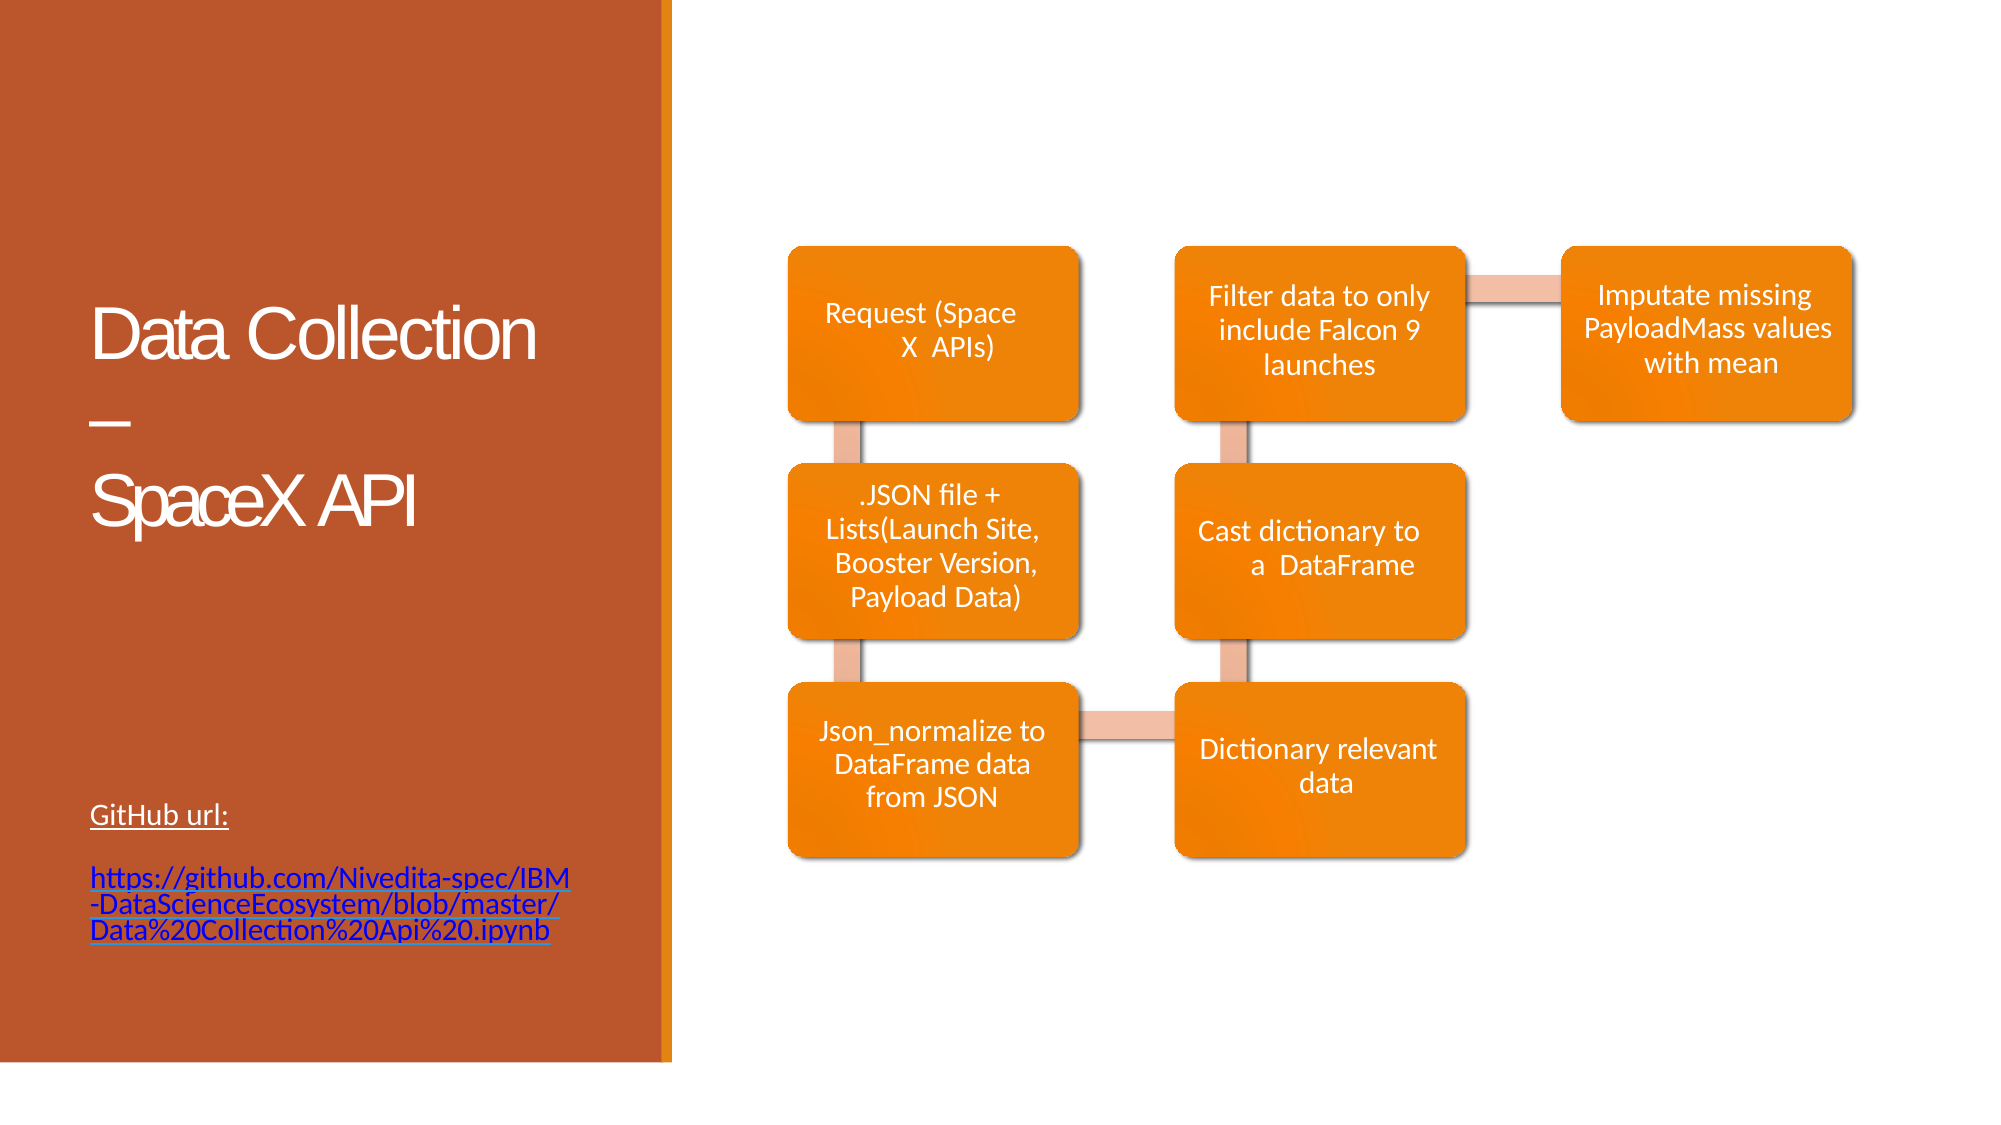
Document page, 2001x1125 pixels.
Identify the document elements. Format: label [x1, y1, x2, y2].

text_box [1170, 439, 1479, 649]
text_box [784, 242, 1089, 460]
text_box [1170, 655, 1477, 867]
text_box [784, 460, 1089, 678]
text_box [784, 678, 1165, 867]
text_box [0, 0, 673, 1063]
text_box [1557, 242, 1869, 431]
text_box [1170, 242, 1555, 431]
